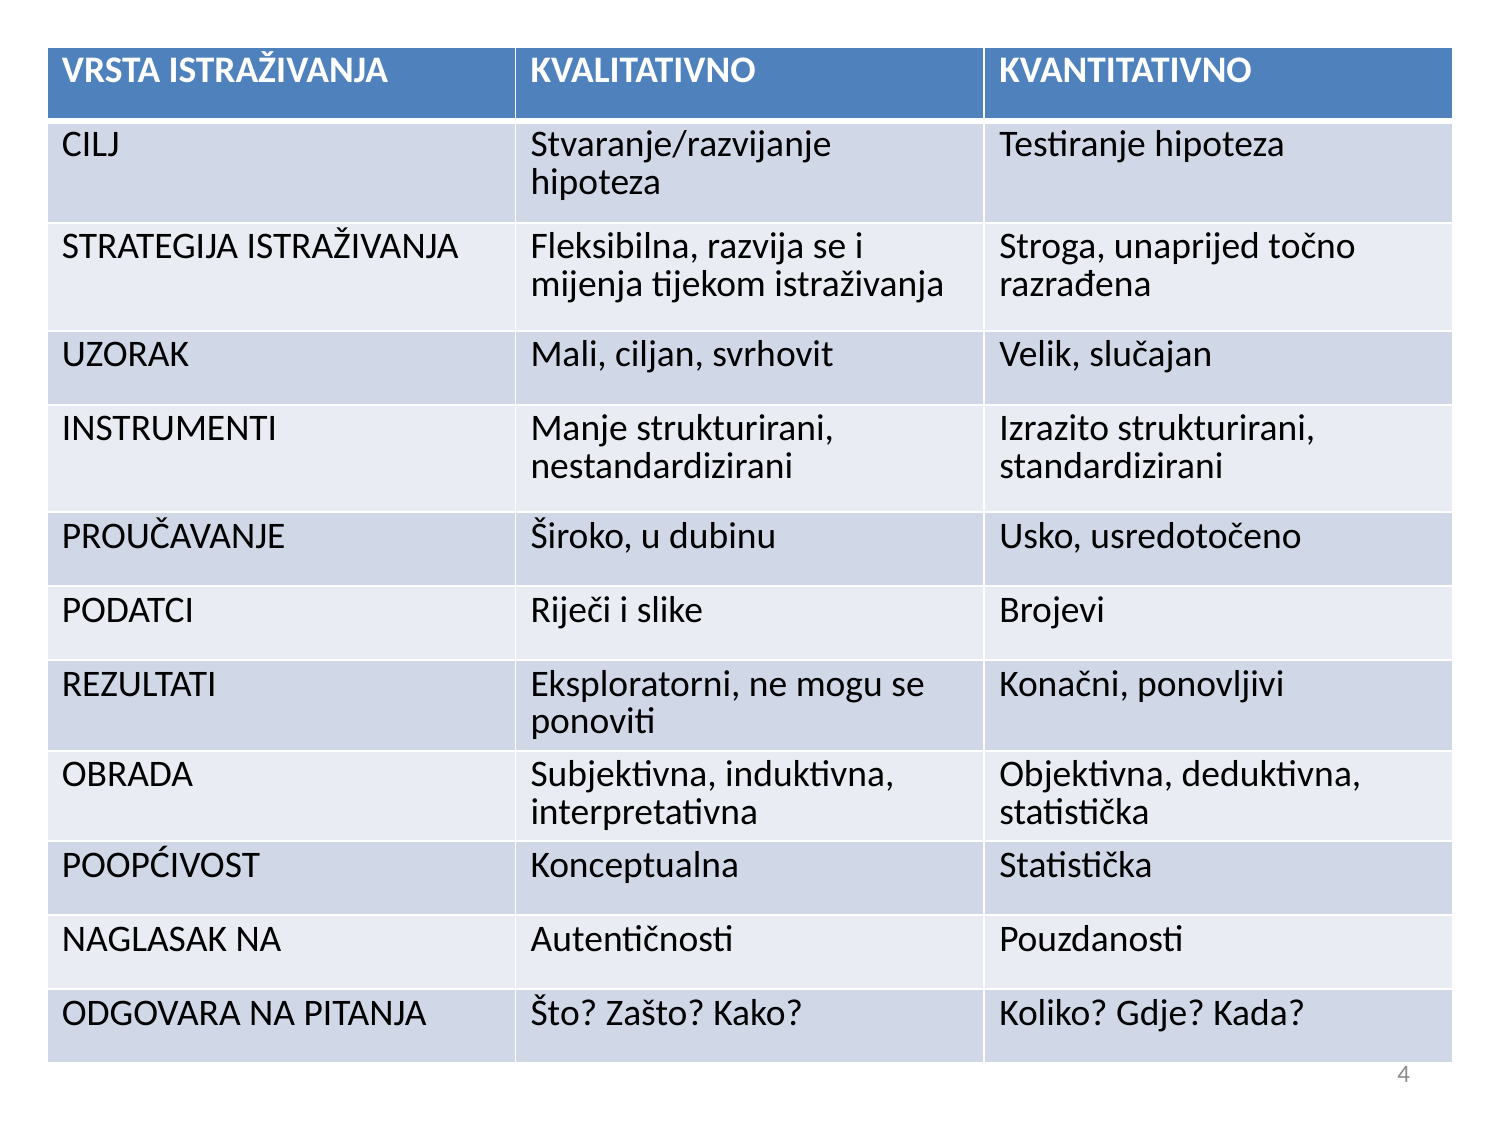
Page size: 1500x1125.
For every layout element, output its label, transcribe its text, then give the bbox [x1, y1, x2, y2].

table_cell UZORAK [48, 332, 515, 404]
table_cell Autentičnosti [516, 916, 983, 988]
table_cell Subjektivna, induktivna, interpretativna [516, 752, 983, 840]
table_cell Velik, slučajan [985, 332, 1452, 404]
table_cell Stroga, unaprijed točno razrađena [985, 224, 1452, 330]
table_cell Riječi i slike [516, 587, 983, 659]
table_cell Testiranje hipoteza [985, 124, 1452, 222]
table_header KVANTITATIVNO [985, 48, 1452, 118]
table_header VRSTA ISTRAŽIVANJA [48, 48, 515, 118]
table_header KVALITATIVNO [516, 48, 983, 118]
table_cell PROUČAVANJE [48, 513, 515, 585]
table_cell Objektivna, deduktivna, statistička [985, 752, 1452, 840]
table_cell Eksploratorni, ne mogu se ponoviti [516, 661, 983, 750]
table_cell POOPĆIVOST [48, 842, 515, 914]
table_cell Izrazito strukturirani, standardizirani [985, 406, 1452, 511]
table_cell PODATCI [48, 587, 515, 659]
table_cell Što? Zašto? Kako? [516, 990, 983, 1062]
table_cell STRATEGIJA ISTRAŽIVANJA [48, 224, 515, 330]
table_cell Usko, usredotočeno [985, 513, 1452, 585]
table_cell CILJ [48, 124, 515, 222]
table_cell Pouzdanosti [985, 916, 1452, 988]
slide_number 4 [1074, 1042, 1425, 1103]
table_cell Konačni, ponovljivi [985, 661, 1452, 750]
table_cell Koliko? Gdje? Kada? [985, 990, 1452, 1062]
table_cell OBRADA [48, 752, 515, 840]
table_cell Mali, ciljan, svrhovit [516, 332, 983, 404]
table_cell INSTRUMENTI [48, 406, 515, 511]
table_cell REZULTATI [48, 661, 515, 750]
table_cell Široko, u dubinu [516, 513, 983, 585]
table_cell ODGOVARA NA PITANJA [48, 990, 515, 1062]
table_cell Konceptualna [516, 842, 983, 914]
table_cell NAGLASAK NA [48, 916, 515, 988]
table_cell Stvaranje/razvijanje hipoteza [516, 124, 983, 222]
table_cell Manje strukturirani, nestandardizirani [516, 406, 983, 511]
table_cell Brojevi [985, 587, 1452, 659]
table_cell Statistička [985, 842, 1452, 914]
table_cell Fleksibilna, razvija se i mijenja tijekom istraživanja [516, 224, 983, 330]
